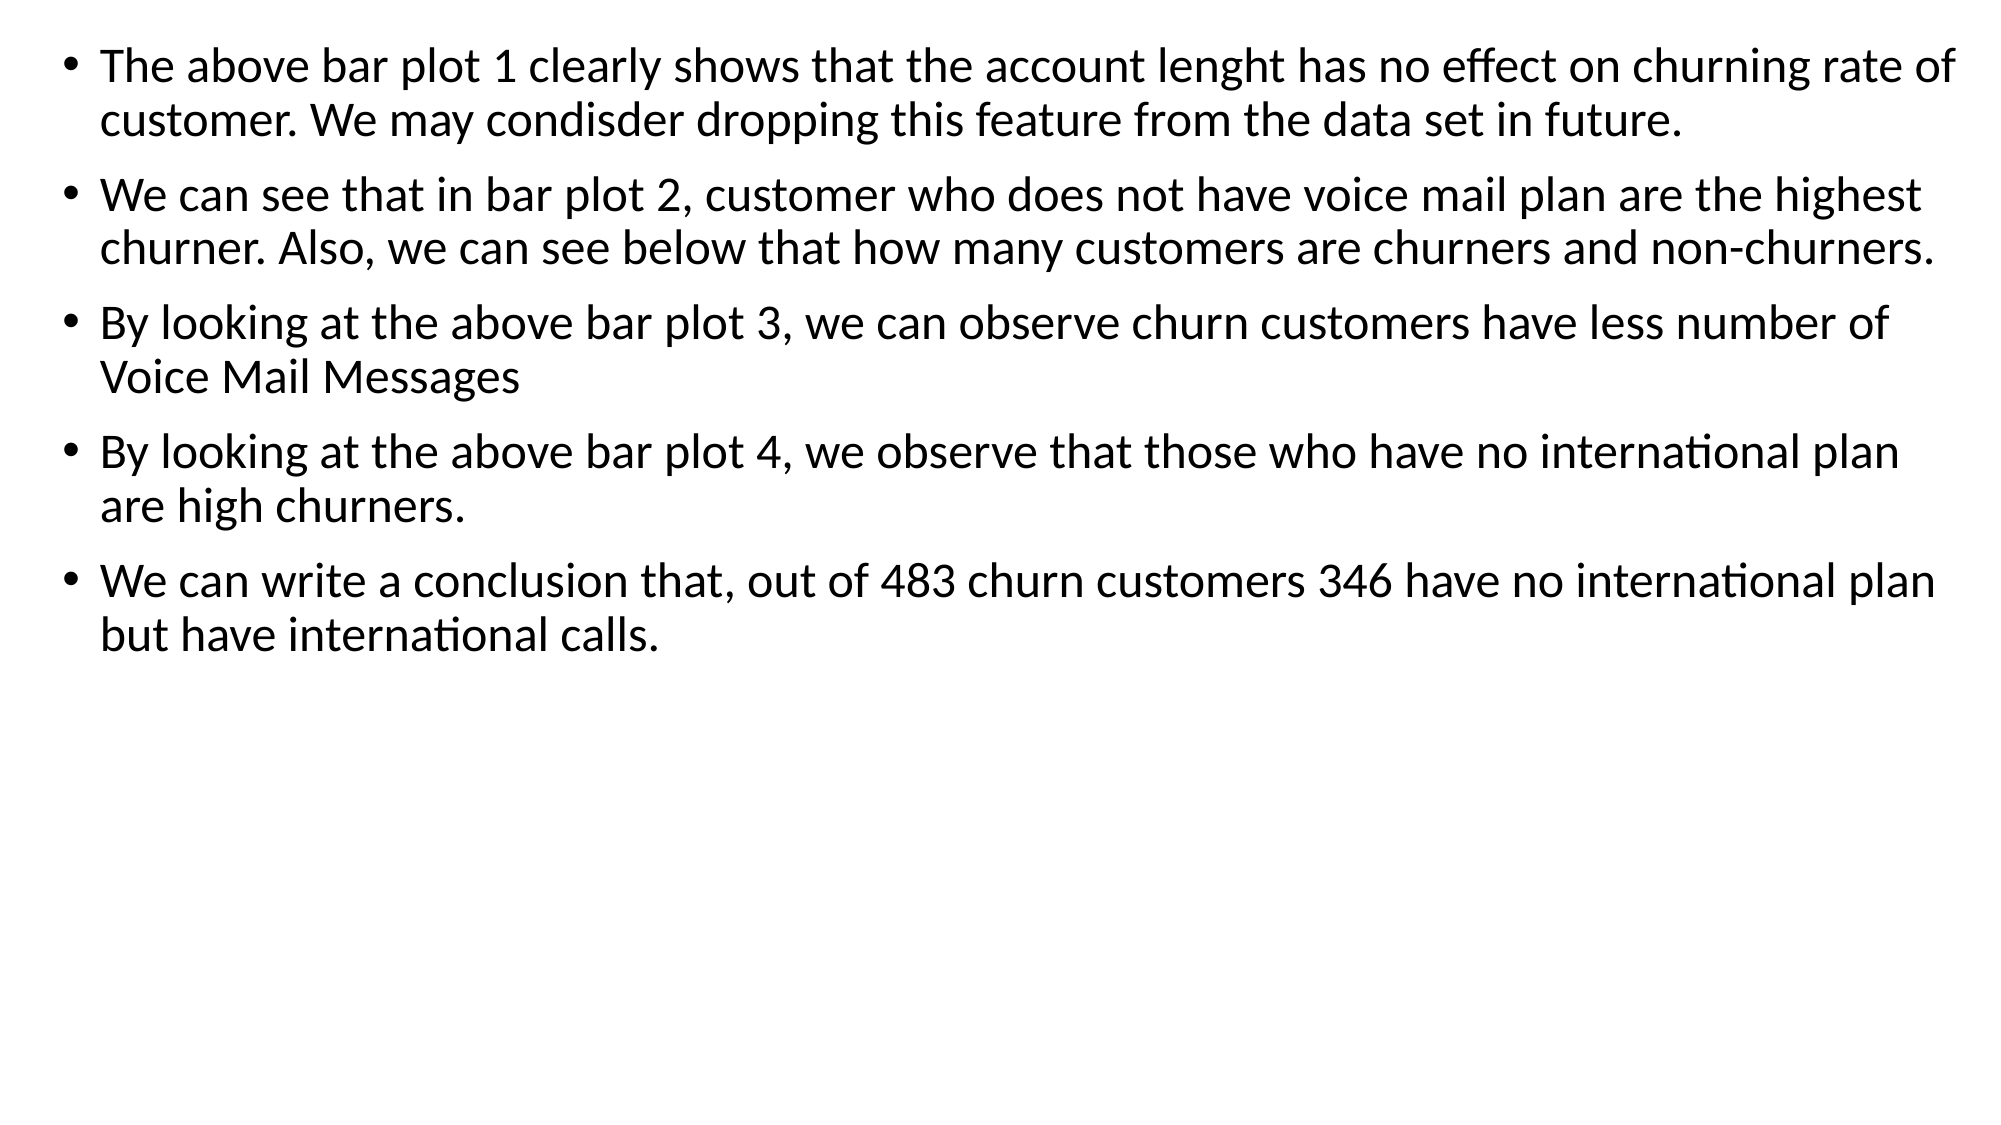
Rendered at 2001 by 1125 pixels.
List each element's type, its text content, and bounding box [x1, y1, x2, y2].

list The above bar plot 1 clearly shows that the account lenght has no effect on churning rate of customer. We may condisder dropping this feature from the data set in future. We can see that in bar plot 2, customer who does not have voice mail plan are the highest churner. Also, we can see below that how many customers are churners and non-churners. By looking at the above bar plot 3, we can observe churn customers have less number of Voice Mail Messages By looking at the above bar plot 4, we observe that those who have no international plan are high churners. We can write a conclusion that, out of 483 churn customers 346 have no international plan but have international calls. [47, 31, 1977, 1087]
